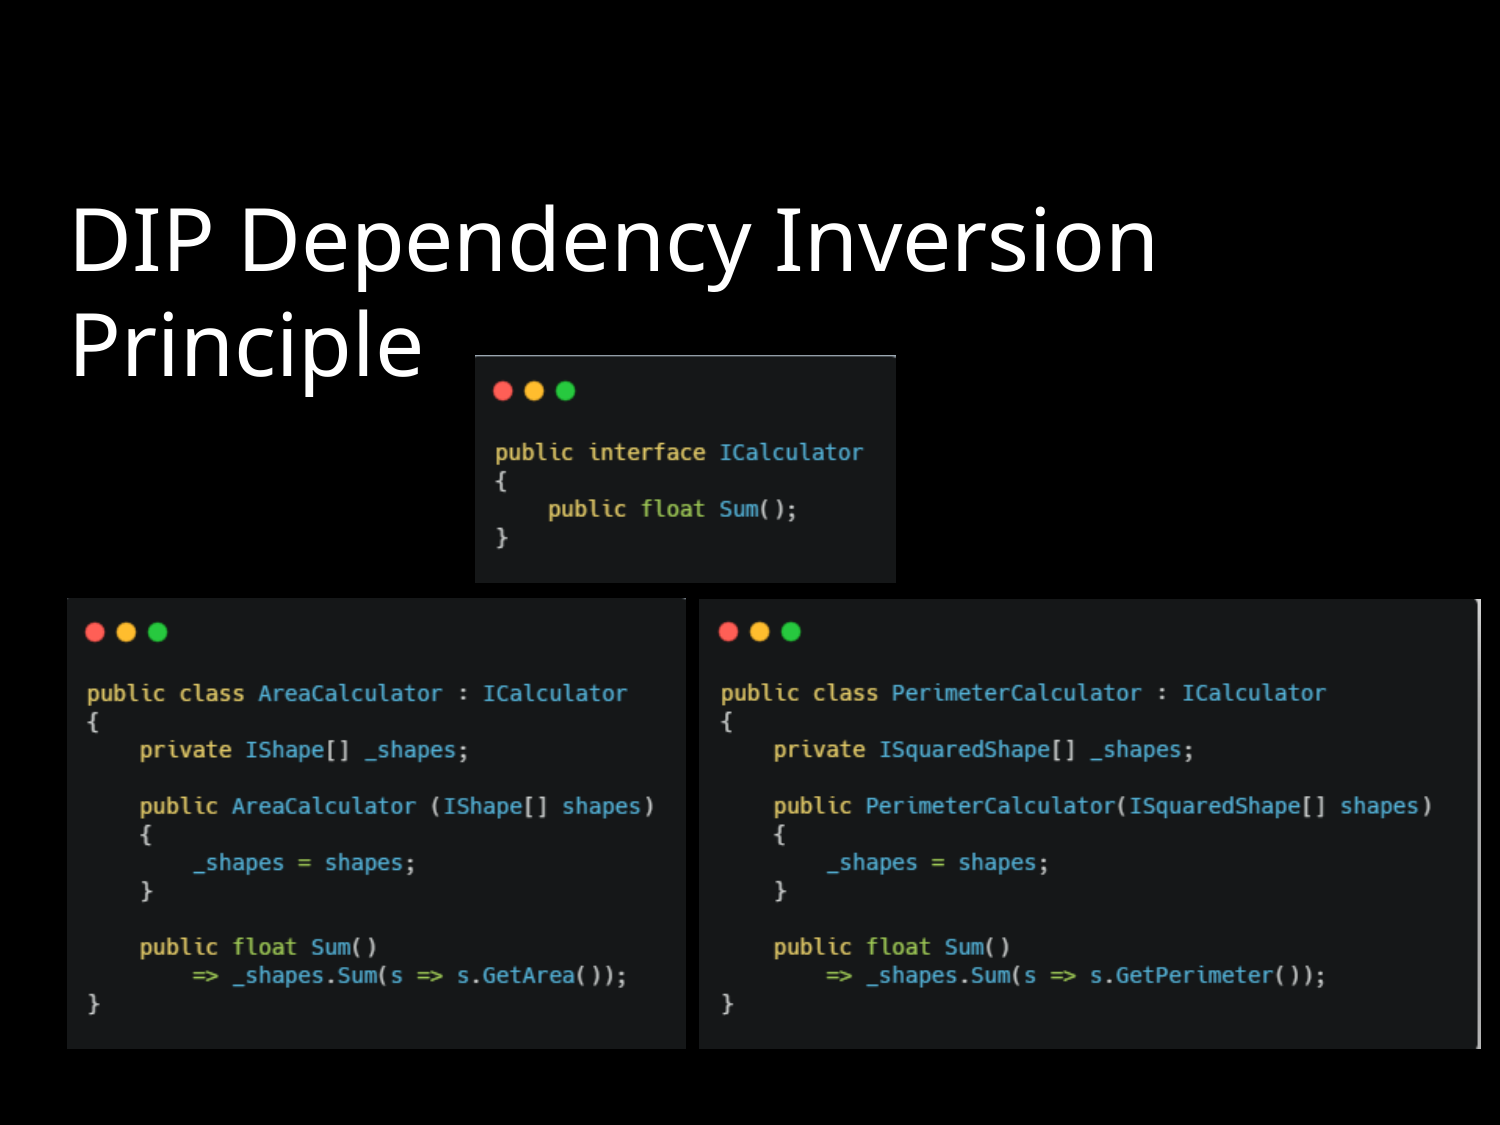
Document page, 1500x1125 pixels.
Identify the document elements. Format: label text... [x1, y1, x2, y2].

picture [67, 597, 686, 1049]
picture [698, 599, 1481, 1049]
picture [475, 355, 897, 583]
list DIP Dependency Inversion Principle [53, 176, 1433, 1064]
